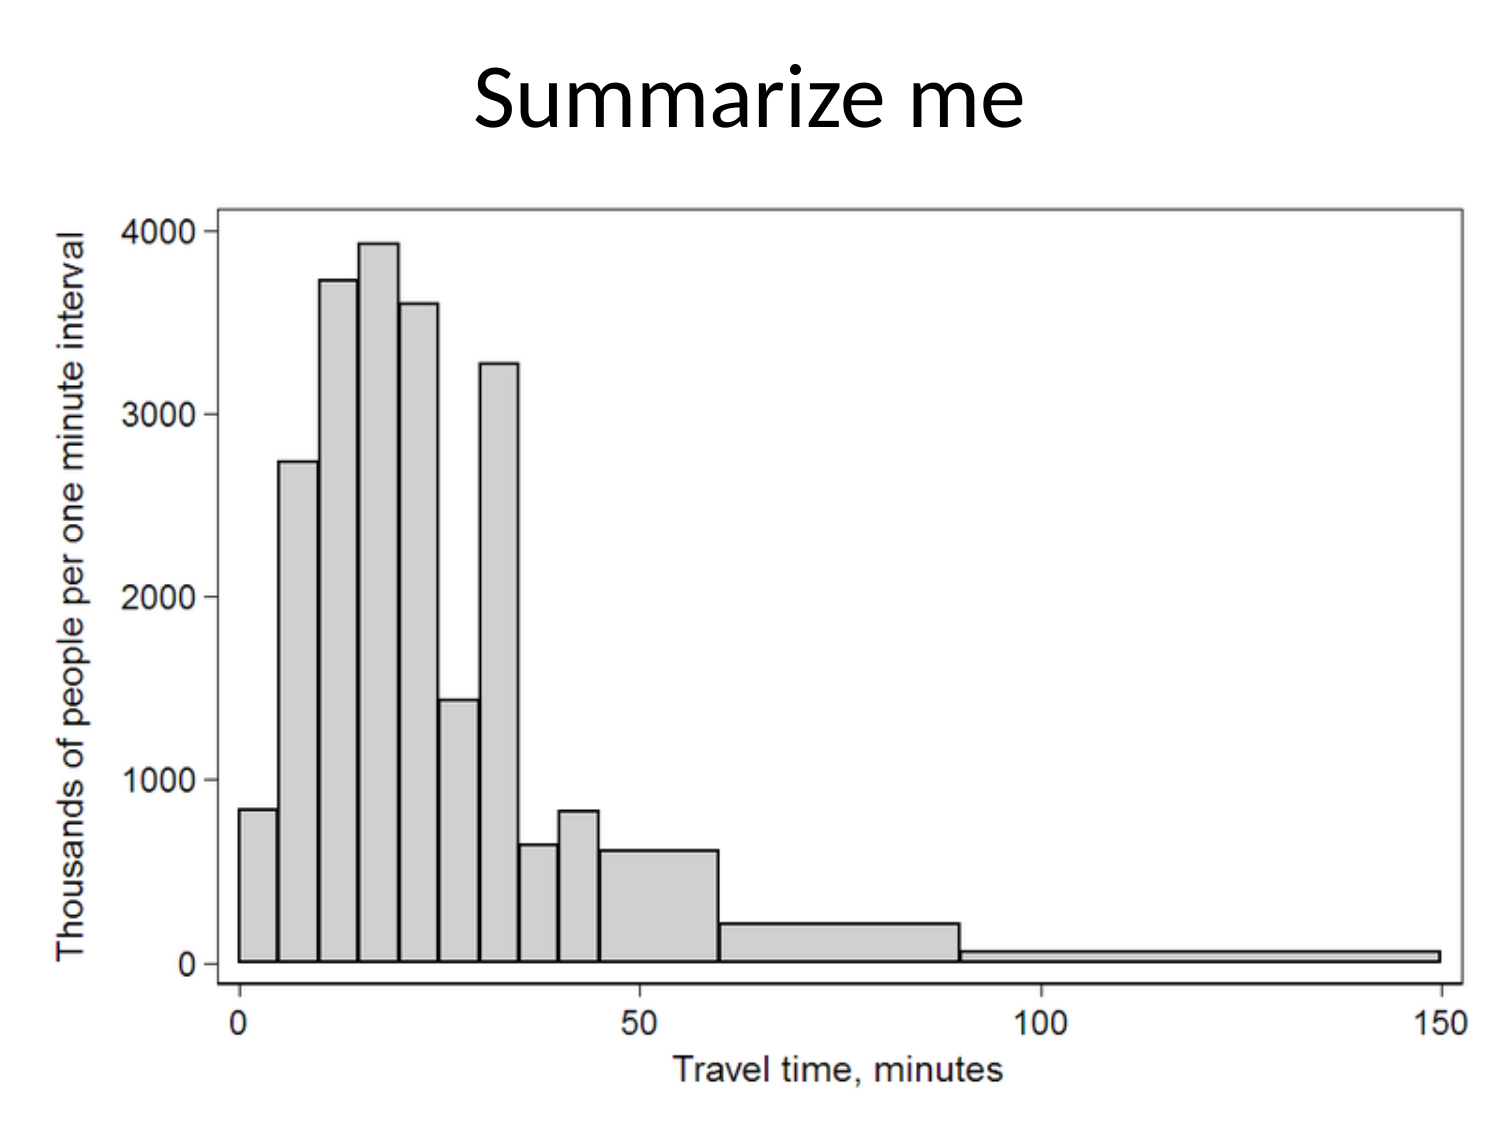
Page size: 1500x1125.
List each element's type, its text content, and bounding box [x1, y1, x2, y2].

title Summarize me [75, 0, 1425, 172]
picture [0, 174, 1500, 1125]
